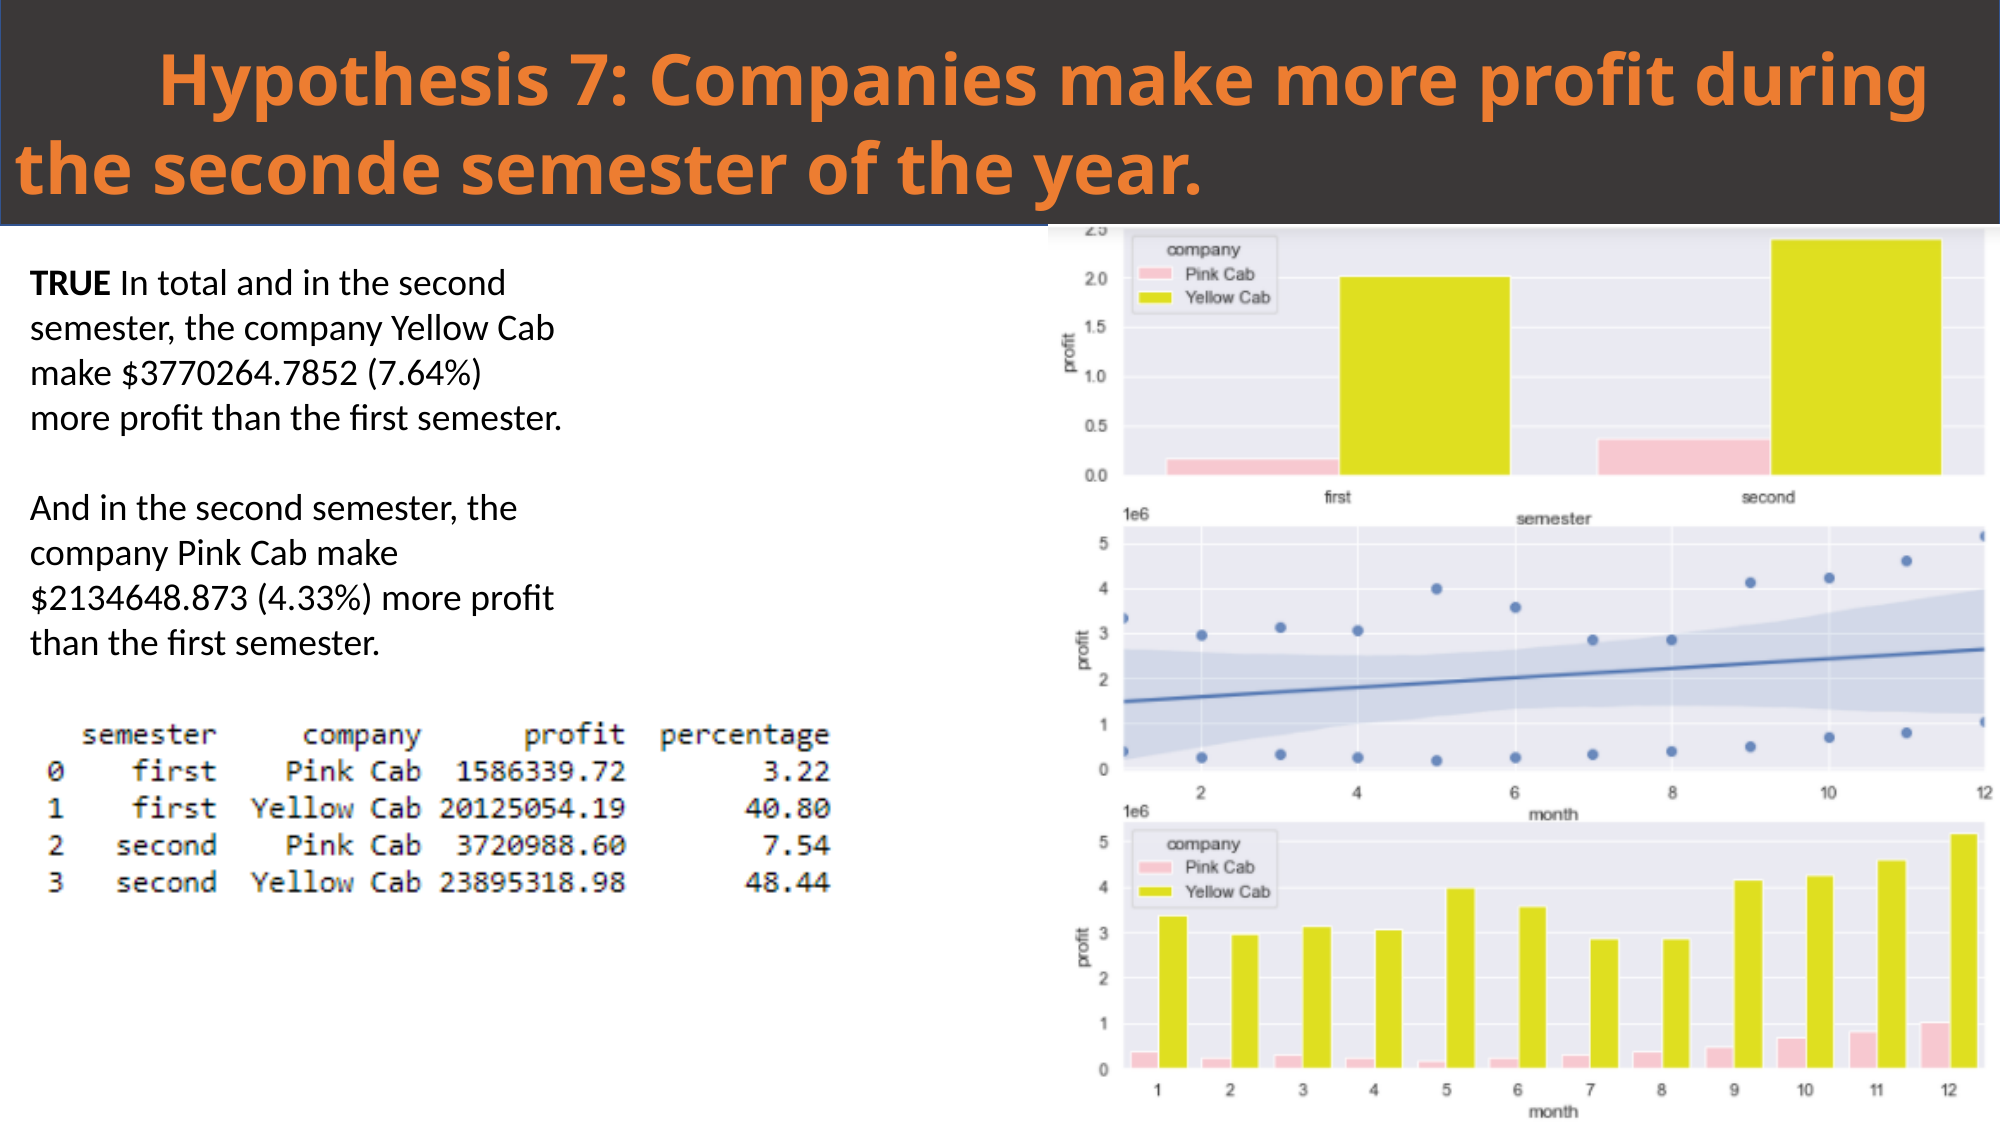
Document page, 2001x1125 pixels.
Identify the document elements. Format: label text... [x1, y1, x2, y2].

picture [1048, 224, 2000, 1125]
text_box TRUE In total and in the second semester, the company Yellow Cab make $3770264.7852 (7.64%) more profit than the first semester. And in the second semester, the company Pink Cab make $2134648.873 (4.33%) more profit than the first semester. [15, 250, 585, 716]
picture [14, 720, 863, 920]
text_box Hypothesis 7: Companies make more profit during the seconde semester of the year. [0, 0, 2000, 226]
